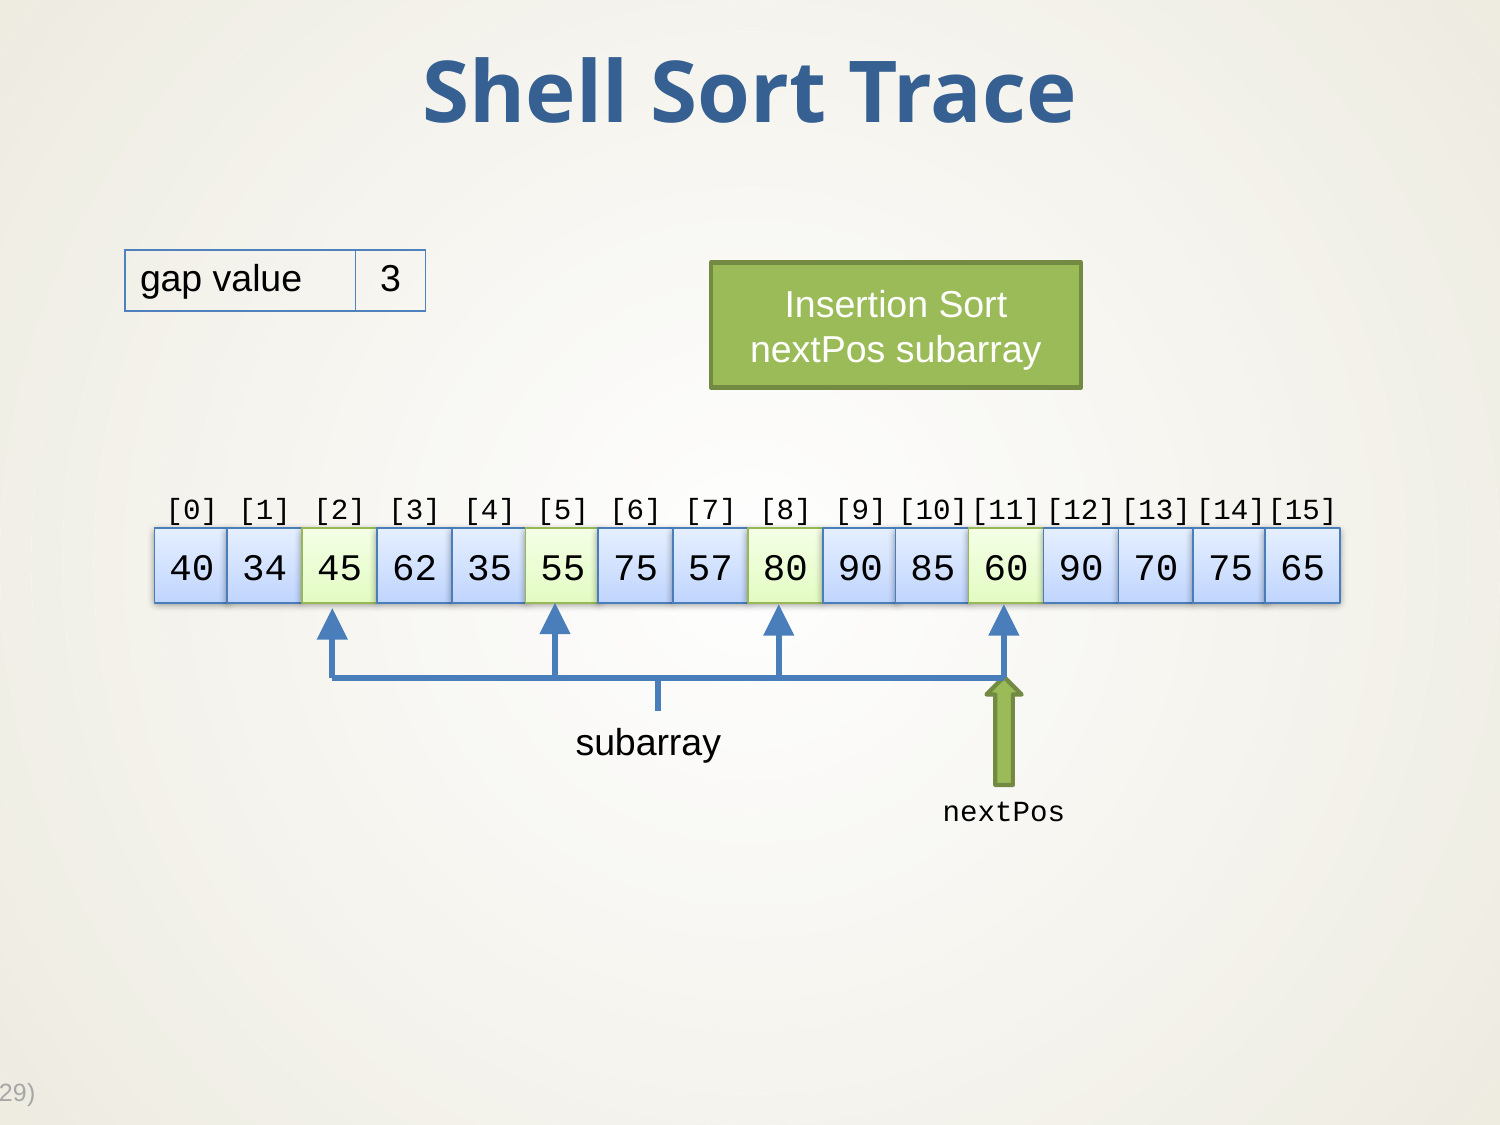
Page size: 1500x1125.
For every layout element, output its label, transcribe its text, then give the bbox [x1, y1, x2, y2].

table_header 3 [356, 251, 425, 310]
title Shell Sort Trace [0, 24, 1500, 166]
table_header gap value [126, 251, 355, 310]
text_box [146, 482, 1354, 604]
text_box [332, 602, 1085, 836]
text_box Insertion Sort nextPos subarray [709, 260, 1083, 390]
